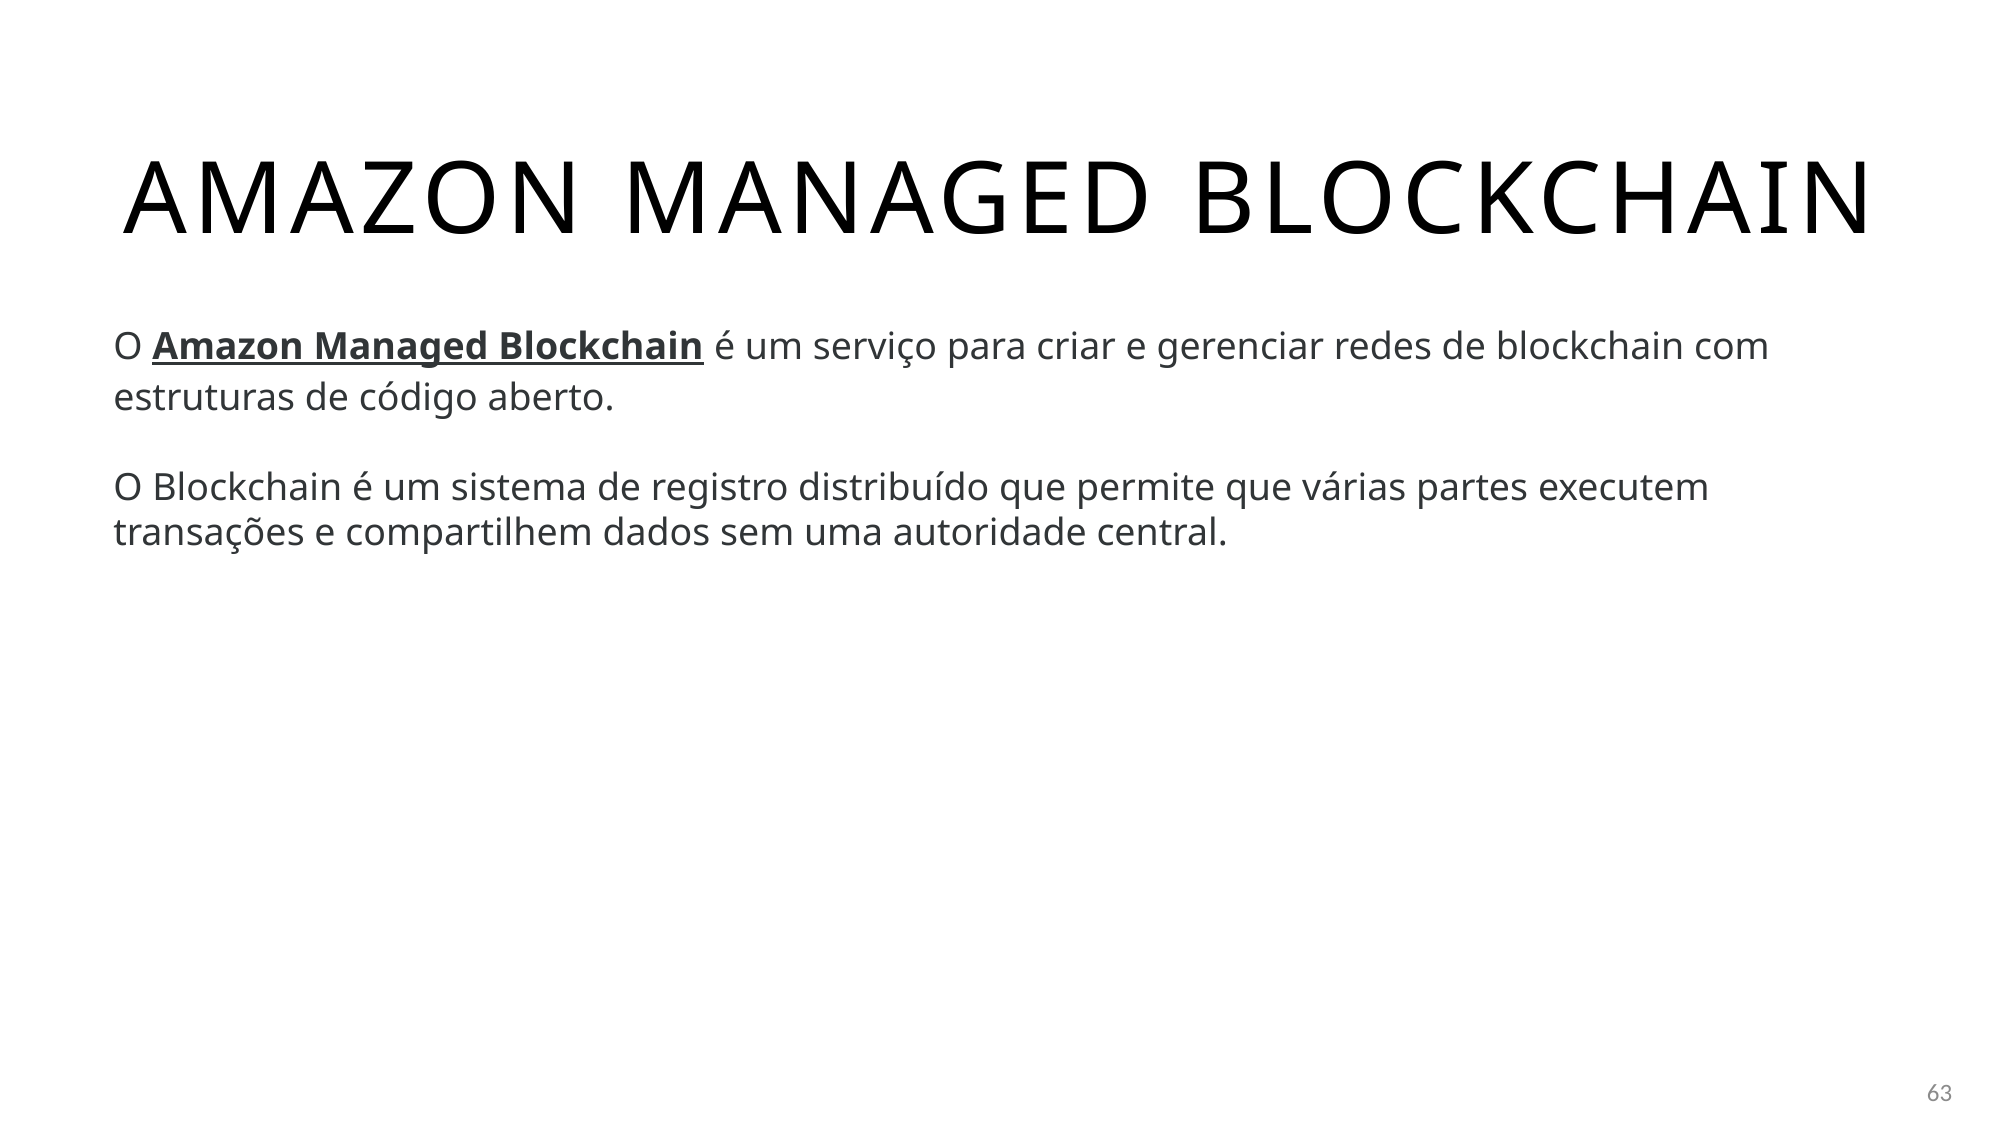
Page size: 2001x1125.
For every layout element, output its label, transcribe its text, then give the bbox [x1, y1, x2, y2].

slide_number 63 [1894, 1061, 1968, 1121]
title Amazon managed blockchain [97, 125, 1903, 262]
text_box O Amazon Managed Blockchain é um serviço para criar e gerenciar redes de blockchain com estruturas de código aberto. O Blockchain é um sistema de registro distribuído que permite que várias partes executem transações e compartilhem dados sem uma autoridade central. [98, 314, 1908, 605]
